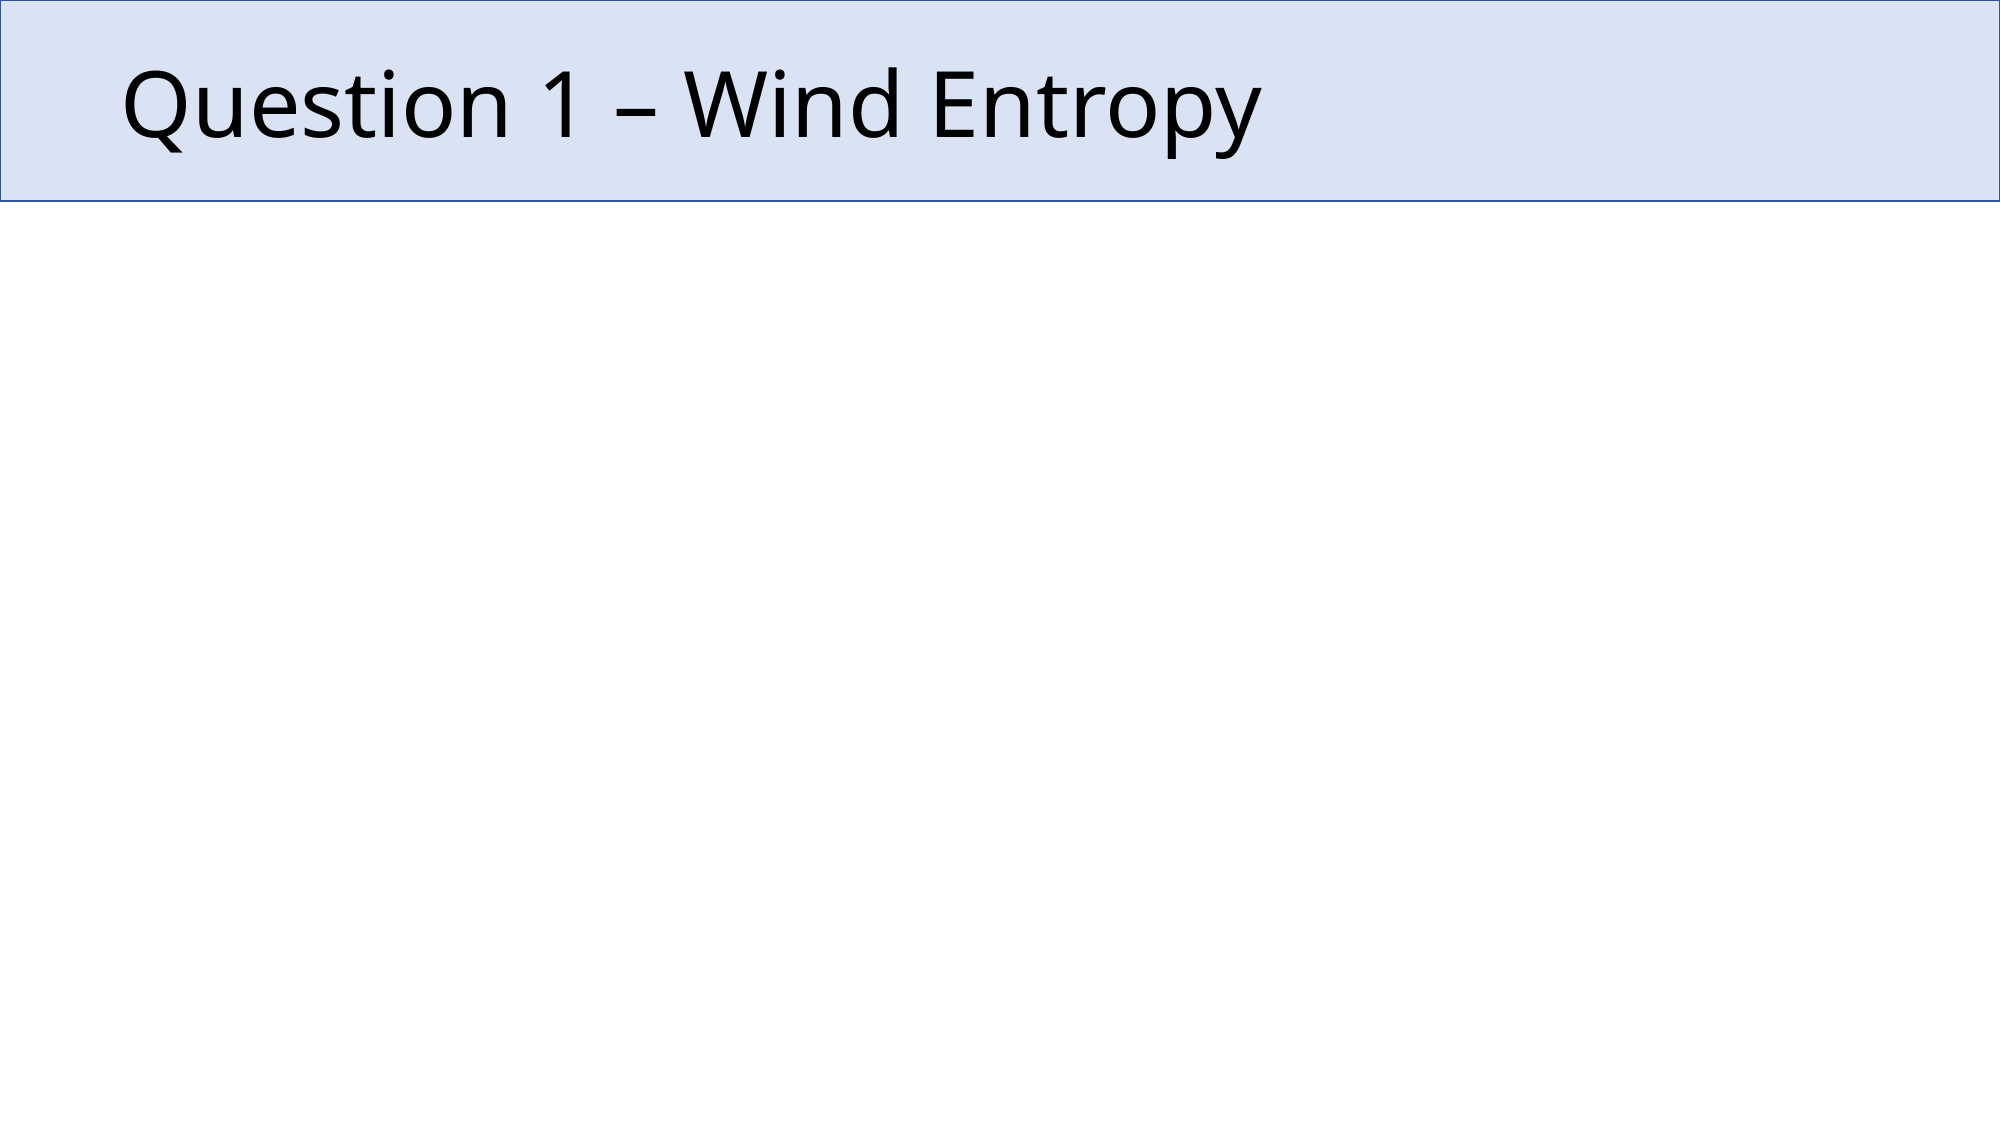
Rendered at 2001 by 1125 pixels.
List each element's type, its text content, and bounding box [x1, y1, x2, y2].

text_box [1831, 0, 2000, 202]
title Question 1 – Wind Entropy [105, 0, 1831, 217]
text_box [0, 0, 105, 202]
